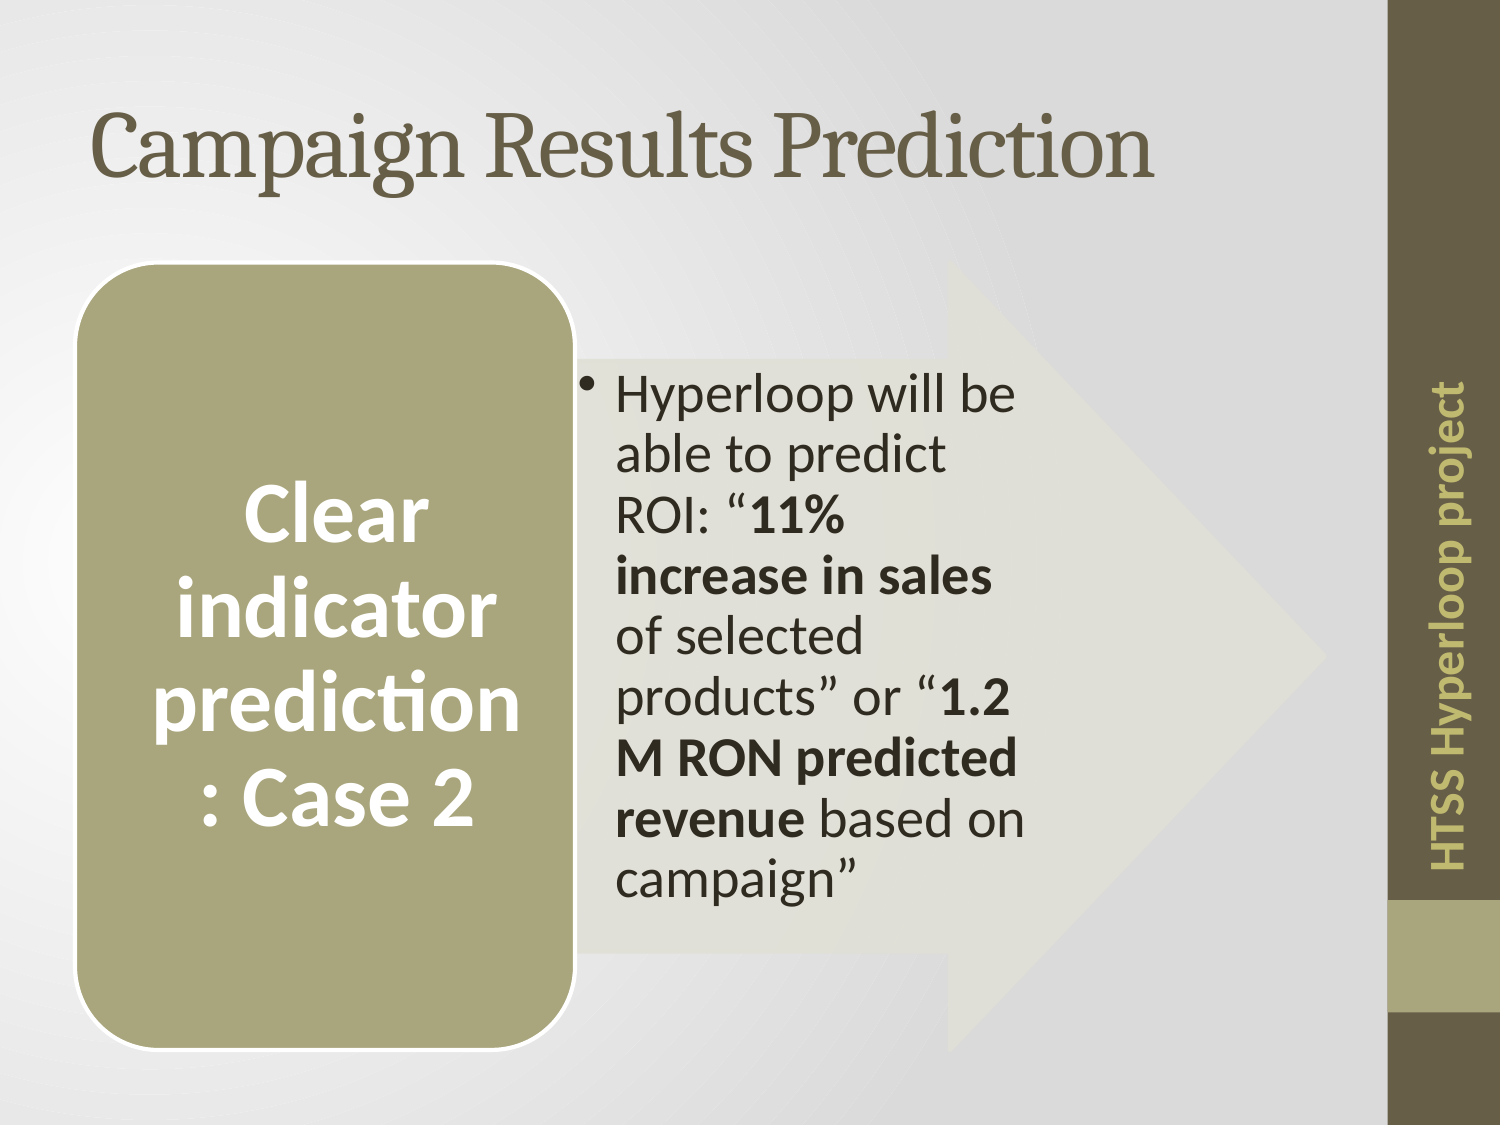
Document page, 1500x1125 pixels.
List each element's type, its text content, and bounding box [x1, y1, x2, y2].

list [74, 261, 1326, 1051]
title Campaign Results Prediction [75, 45, 1325, 233]
